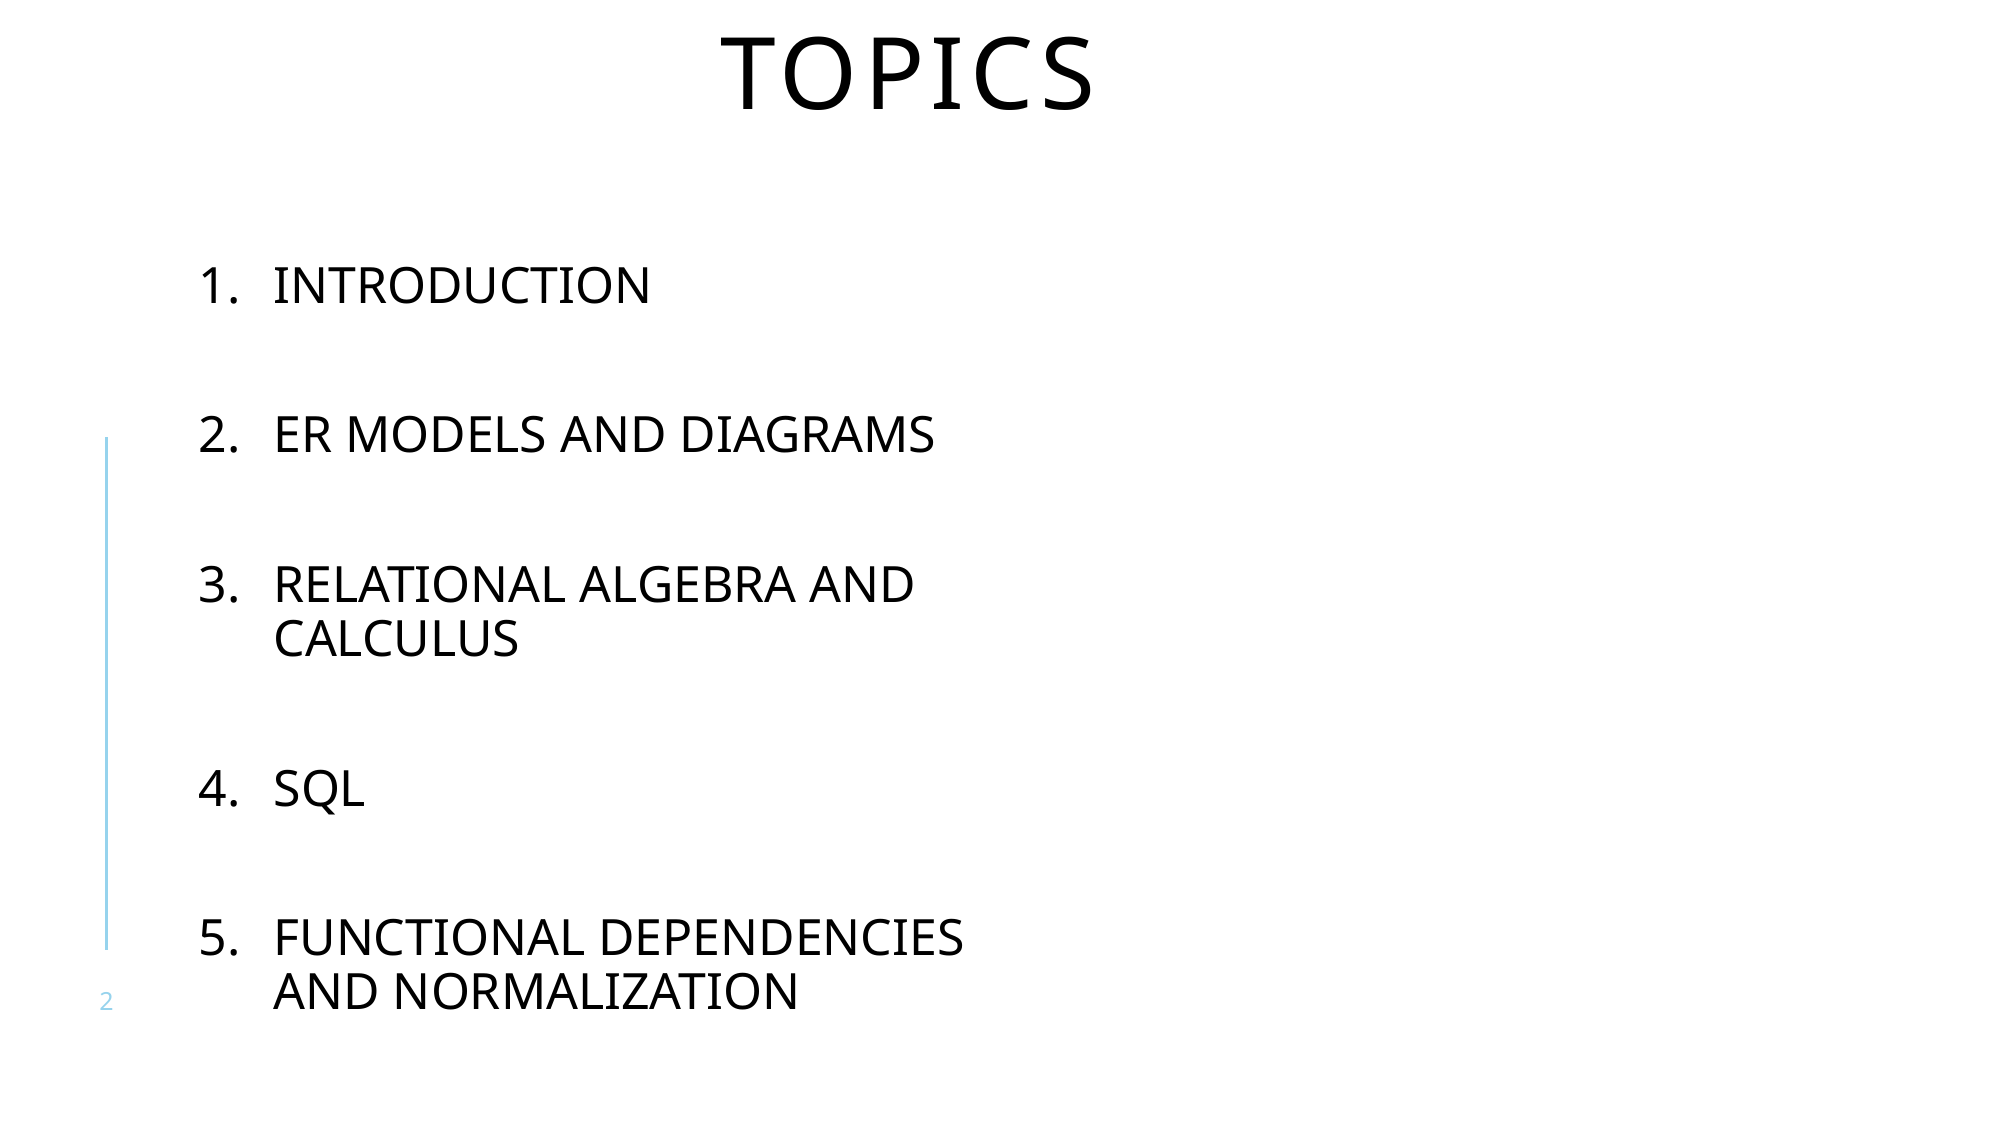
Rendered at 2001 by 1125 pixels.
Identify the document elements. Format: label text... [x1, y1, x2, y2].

slide_number 2 [68, 987, 144, 1018]
text_box INTRODUCTION ER MODELS AND DIAGRAMS RELATIONAL ALGEBRA AND CALCULUS SQL FUNCTIONAL DEPENDENCIES AND NORMALIZATION [198, 259, 1000, 961]
title Topics [720, 23, 1210, 174]
